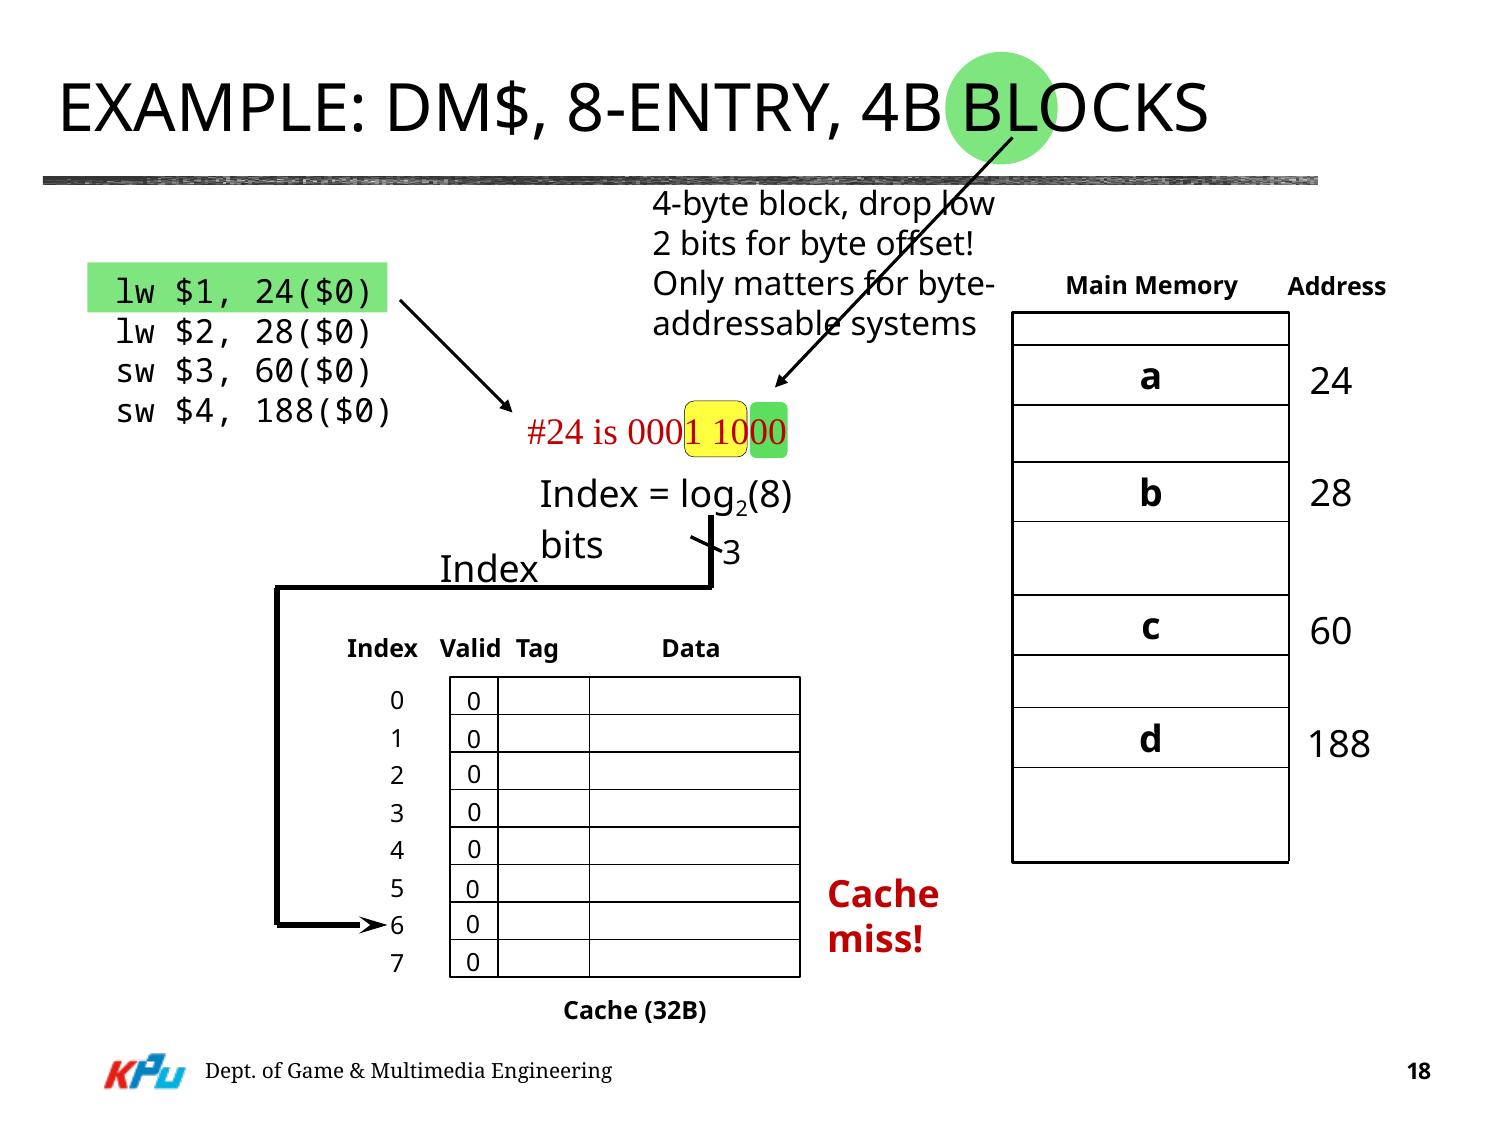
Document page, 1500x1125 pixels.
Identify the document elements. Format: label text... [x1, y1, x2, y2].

text_box Address [1287, 270, 1400, 301]
text_box [1012, 768, 1289, 863]
text_box [399, 299, 513, 413]
text_box 188 [1292, 712, 1387, 773]
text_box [353, 635, 798, 1023]
text_box c [1012, 595, 1290, 655]
text_box Index = log2(8) bits [525, 462, 850, 574]
text_box b [1012, 461, 1290, 522]
text_box lw $1, 24($0) lw $2, 28($0) sw $3, 60($0) sw $4, 188($0) [24, 262, 425, 437]
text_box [278, 516, 756, 924]
text_box Cache miss! [812, 862, 1025, 968]
text_box [1012, 655, 1289, 707]
slide_number 18 [1379, 1042, 1459, 1103]
text_box [1012, 405, 1289, 461]
text_box d [1012, 707, 1290, 768]
text_box [774, 350, 811, 388]
text_box [1012, 522, 1289, 595]
text_box 28 [1294, 461, 1368, 522]
text_box 60 [1294, 599, 1368, 660]
text_box a [1012, 345, 1290, 405]
text_box 24 [1294, 349, 1368, 410]
text_box 4-byte block, drop low 2 bits for byte offset! Only matters for byte-addressable systems [637, 174, 1022, 350]
text_box [1022, 312, 1289, 345]
title Example: DM$, 8-Entry, 4B blocks [42, 39, 1458, 182]
text_box Main Memory [1065, 269, 1245, 300]
footer Dept. of Game & Multimedia Engineering [190, 1042, 879, 1103]
text_box #24 is 0001 1000 [512, 399, 838, 460]
picture [92, 1030, 191, 1120]
